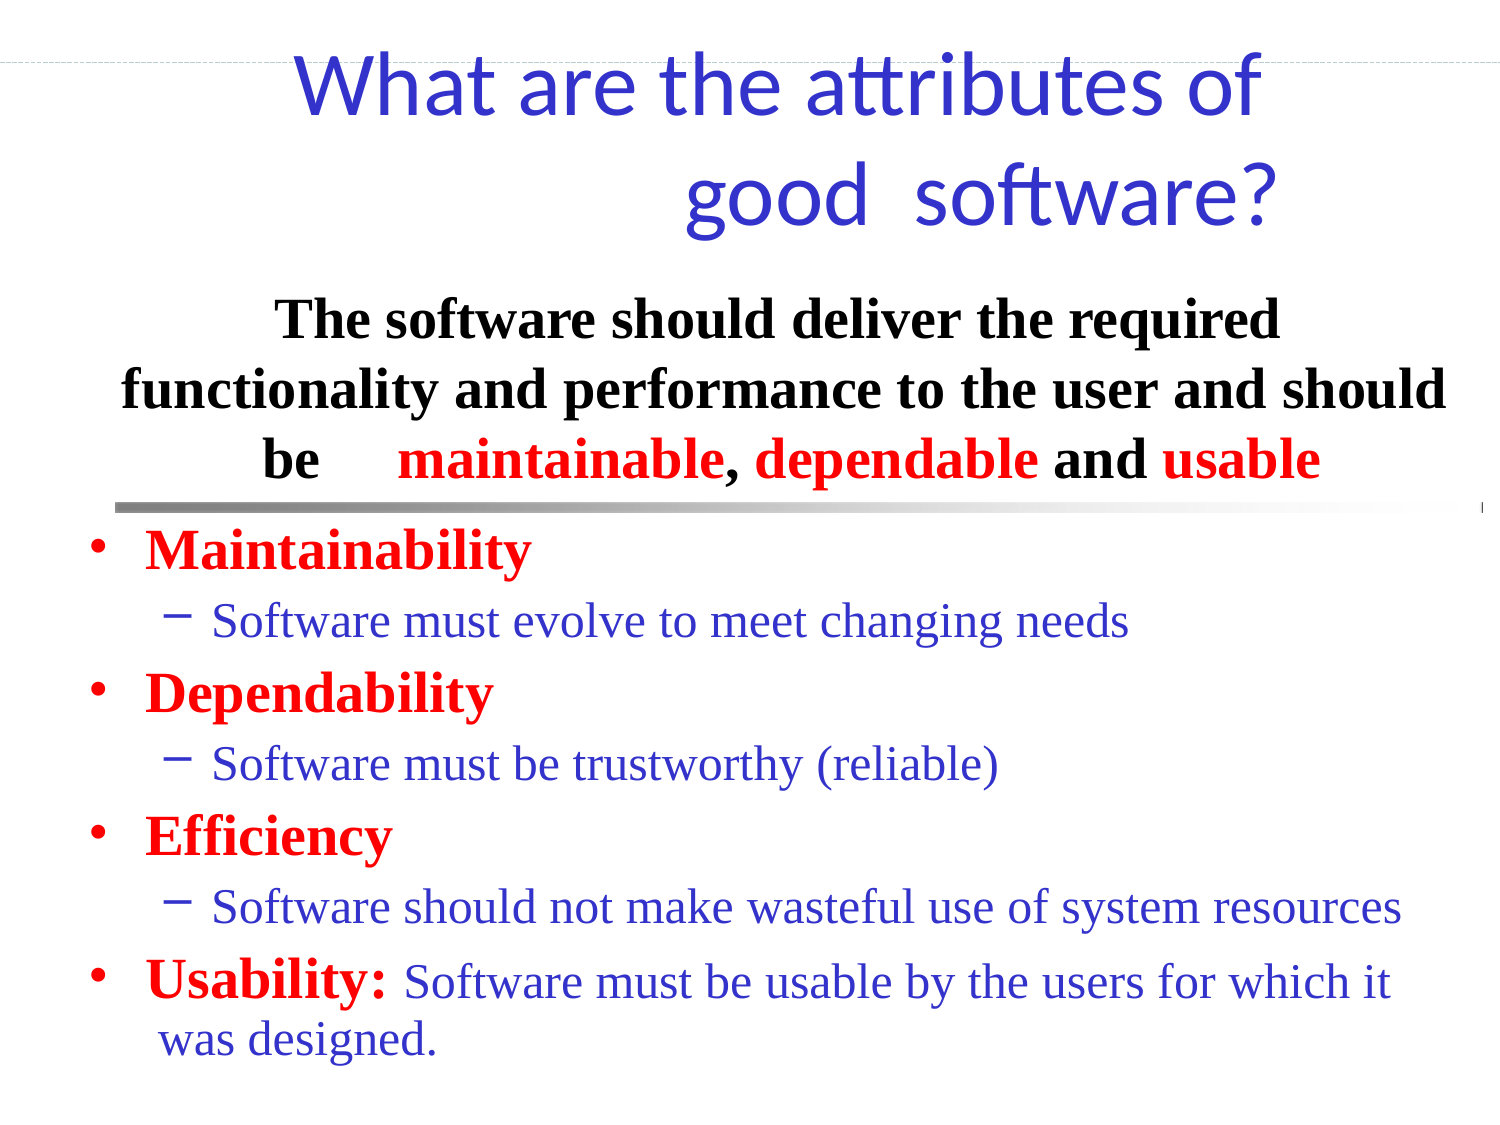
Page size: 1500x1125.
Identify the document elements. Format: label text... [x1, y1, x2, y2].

picture [115, 502, 1483, 513]
text_box The software should deliver the required functionality and performance to the user and should be maintainable, dependable and usable Maintainability Software must evolve to meet changing needs Dependability Software must be trustworthy (reliable) Efficiency Software should not make wasteful use of system resources Usability: Software must be usable by the users for which it was designed. [86, 278, 1450, 1066]
title What are the attributes of good software? [291, 21, 1434, 244]
